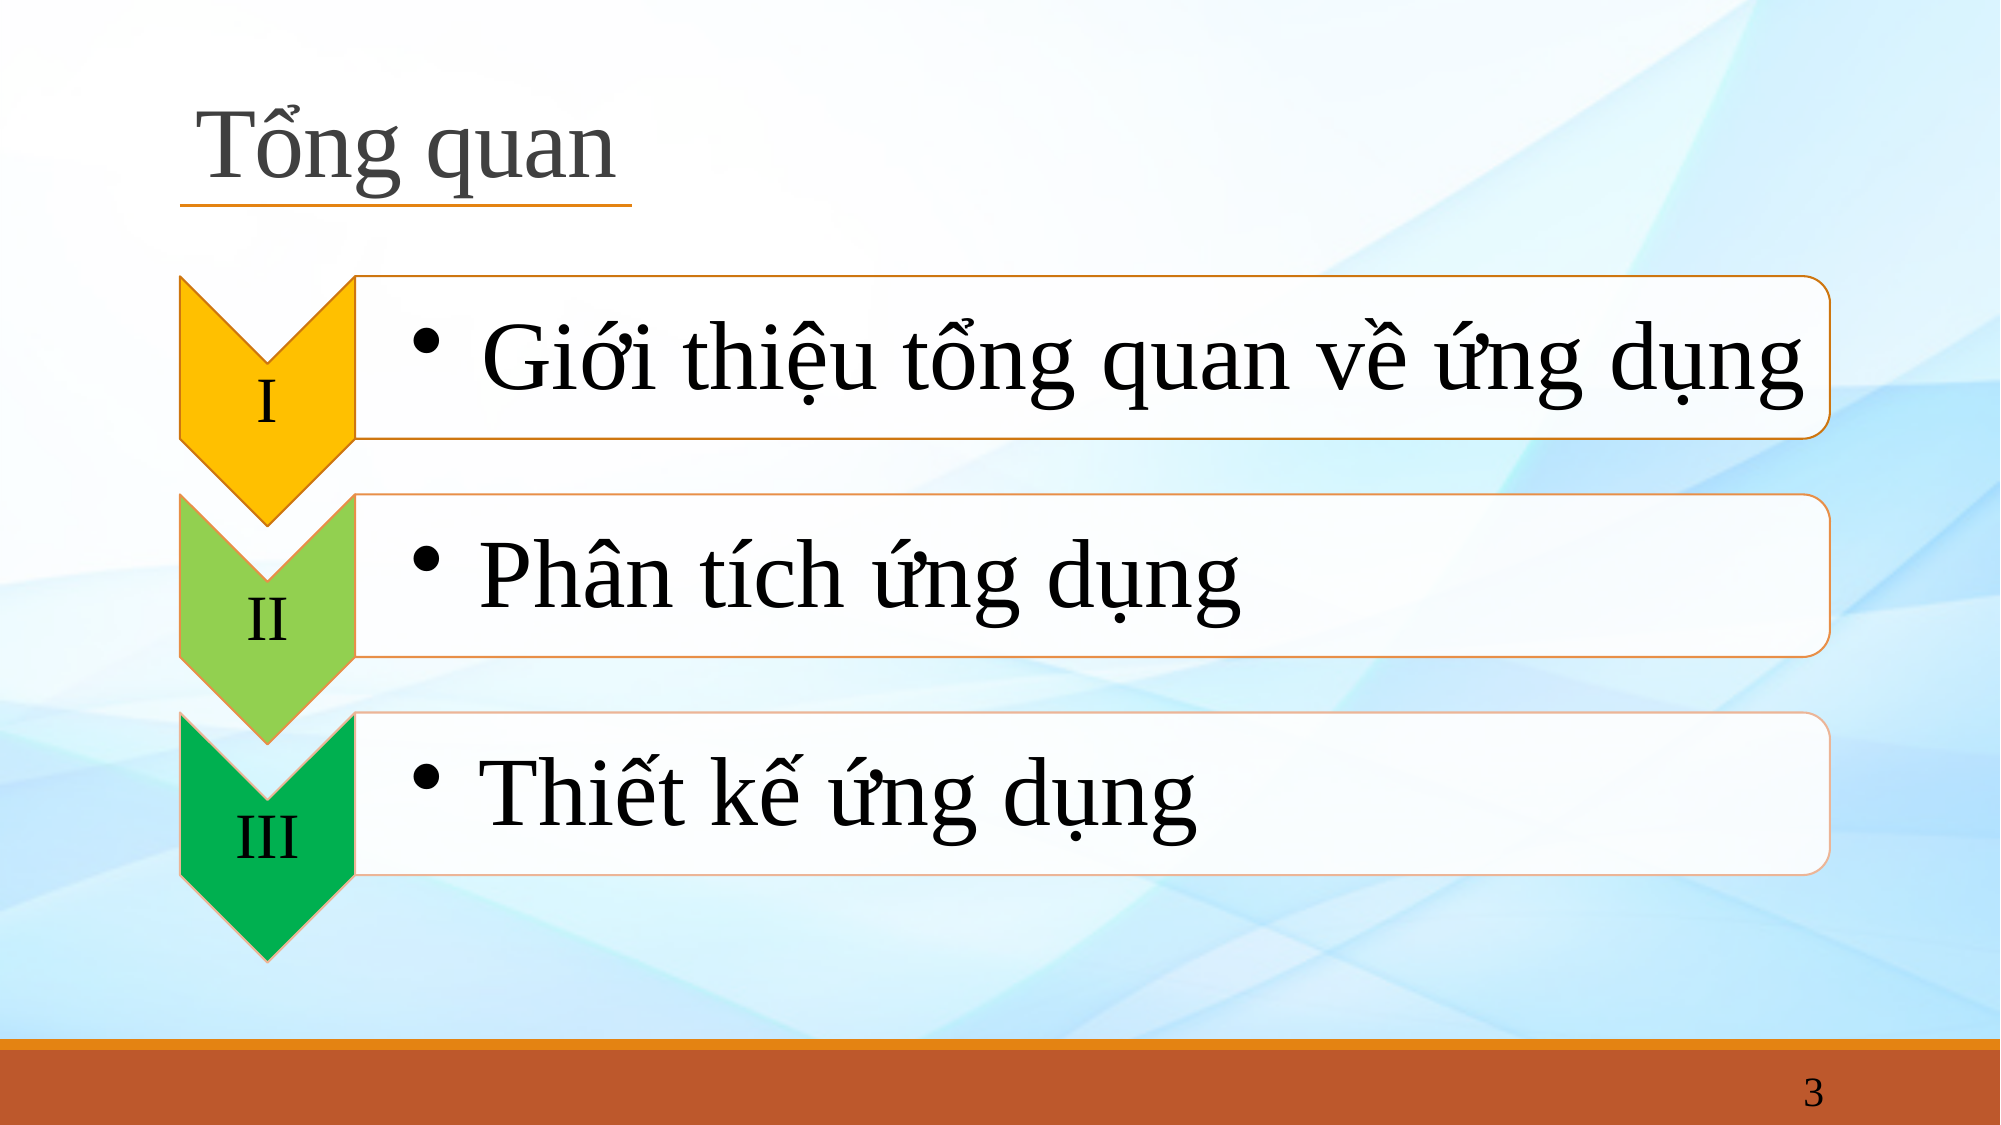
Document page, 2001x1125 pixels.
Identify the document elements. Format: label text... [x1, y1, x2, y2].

title Tổng quan [179, 73, 1830, 206]
slide_number 3 [1624, 1059, 1840, 1120]
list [179, 275, 1831, 964]
